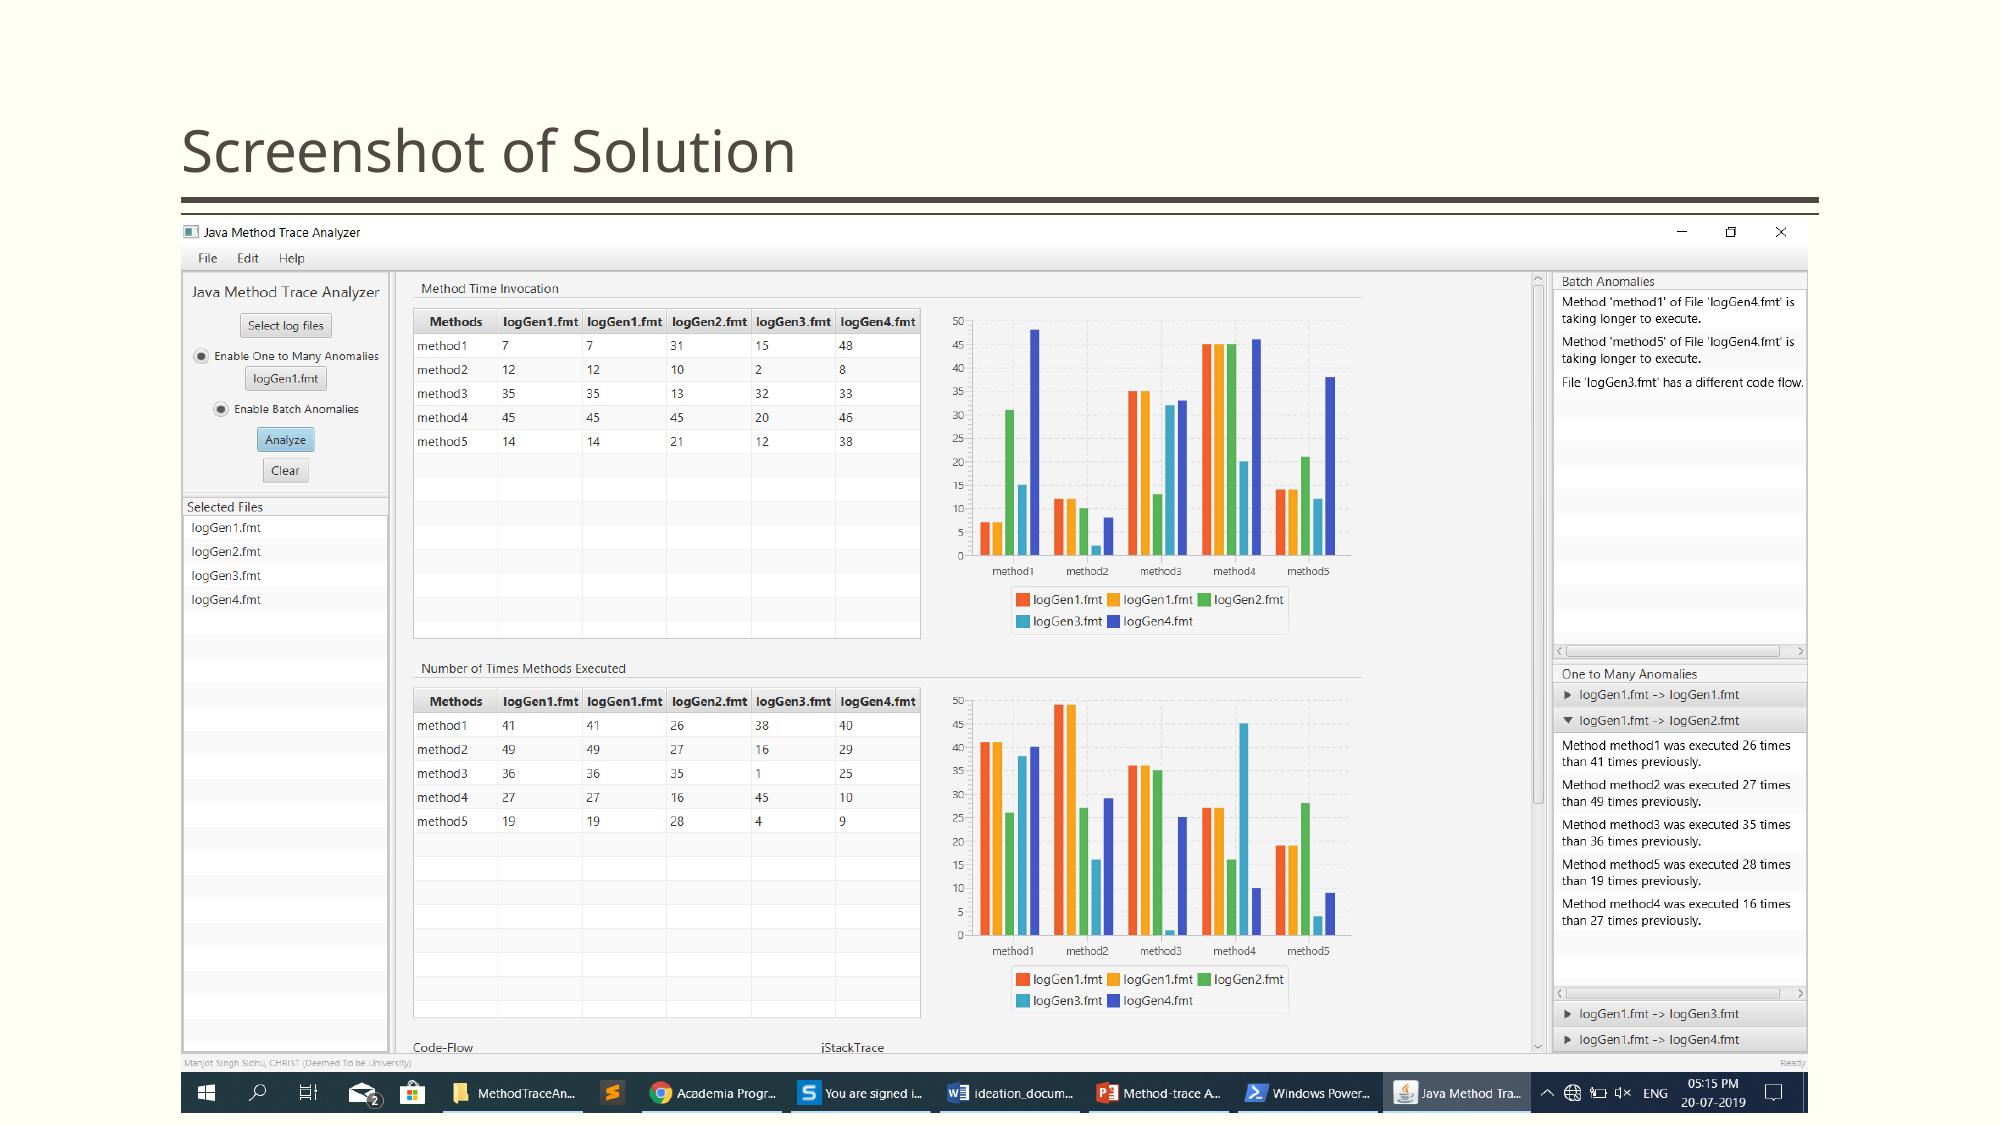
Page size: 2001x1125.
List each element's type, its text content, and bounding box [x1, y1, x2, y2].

title Screenshot of Solution [181, 12, 1819, 193]
picture [181, 220, 1808, 1113]
